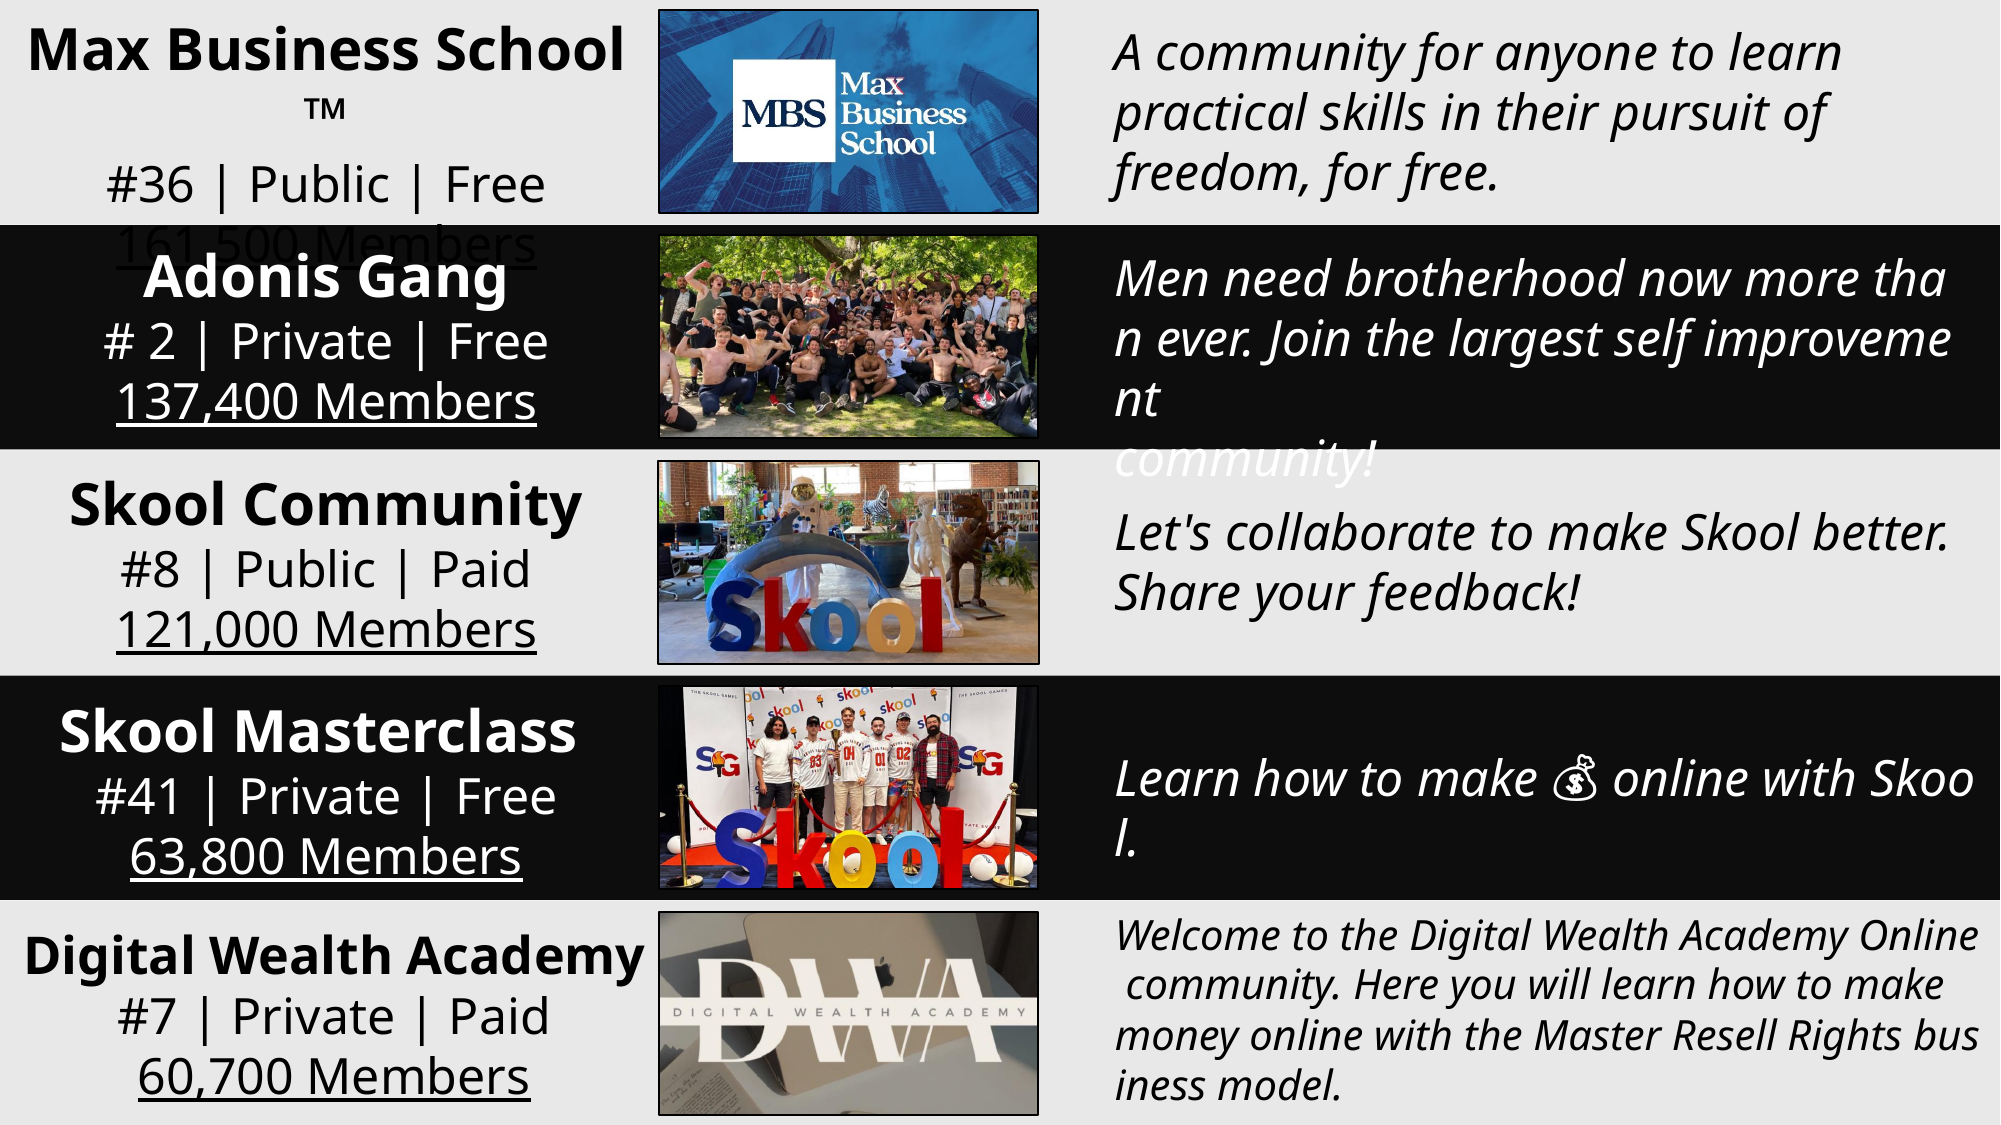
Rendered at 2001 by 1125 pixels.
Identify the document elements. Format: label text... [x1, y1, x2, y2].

text_box Learn how to make 💰 online with Skool. [1099, 739, 1994, 875]
picture [659, 235, 1038, 438]
text_box Max Business School™ #36 | Public | Free 161,500 Members [6, 4, 647, 280]
text_box [0, 676, 2000, 902]
text_box [0, 451, 2000, 676]
picture [659, 10, 1038, 213]
picture [659, 912, 1038, 1115]
text_box Welcome to the Digital Wealth Academy Online community. Here you will learn how to make money online with the Master Resell Rights business model. [1099, 900, 1997, 1116]
text_box Let's collaborate to make Skool better. Share your feedback! [1099, 493, 1997, 628]
picture [658, 461, 1039, 664]
text_box Skool Community #8 | Public | Paid 121,000 Members [38, 459, 615, 665]
text_box Adonis Gang # 2 | Private | Free 137,400 Members [38, 232, 615, 437]
text_box [0, 226, 2000, 451]
text_box Skool Masterclass #41 | Private | Free 63,800 Members [3, 687, 650, 892]
text_box [0, 0, 2000, 226]
text_box [0, 902, 2000, 1125]
text_box Digital Wealth Academy #7 | Private | Paid 60,700 Members [0, 914, 658, 1112]
text_box A community for anyone to learn practical skills in their pursuit of freedom, for free. [1100, 12, 1983, 208]
picture [659, 686, 1038, 889]
text_box Men need brotherhood now more than ever. Join the largest self improvement community! [1100, 238, 1983, 493]
